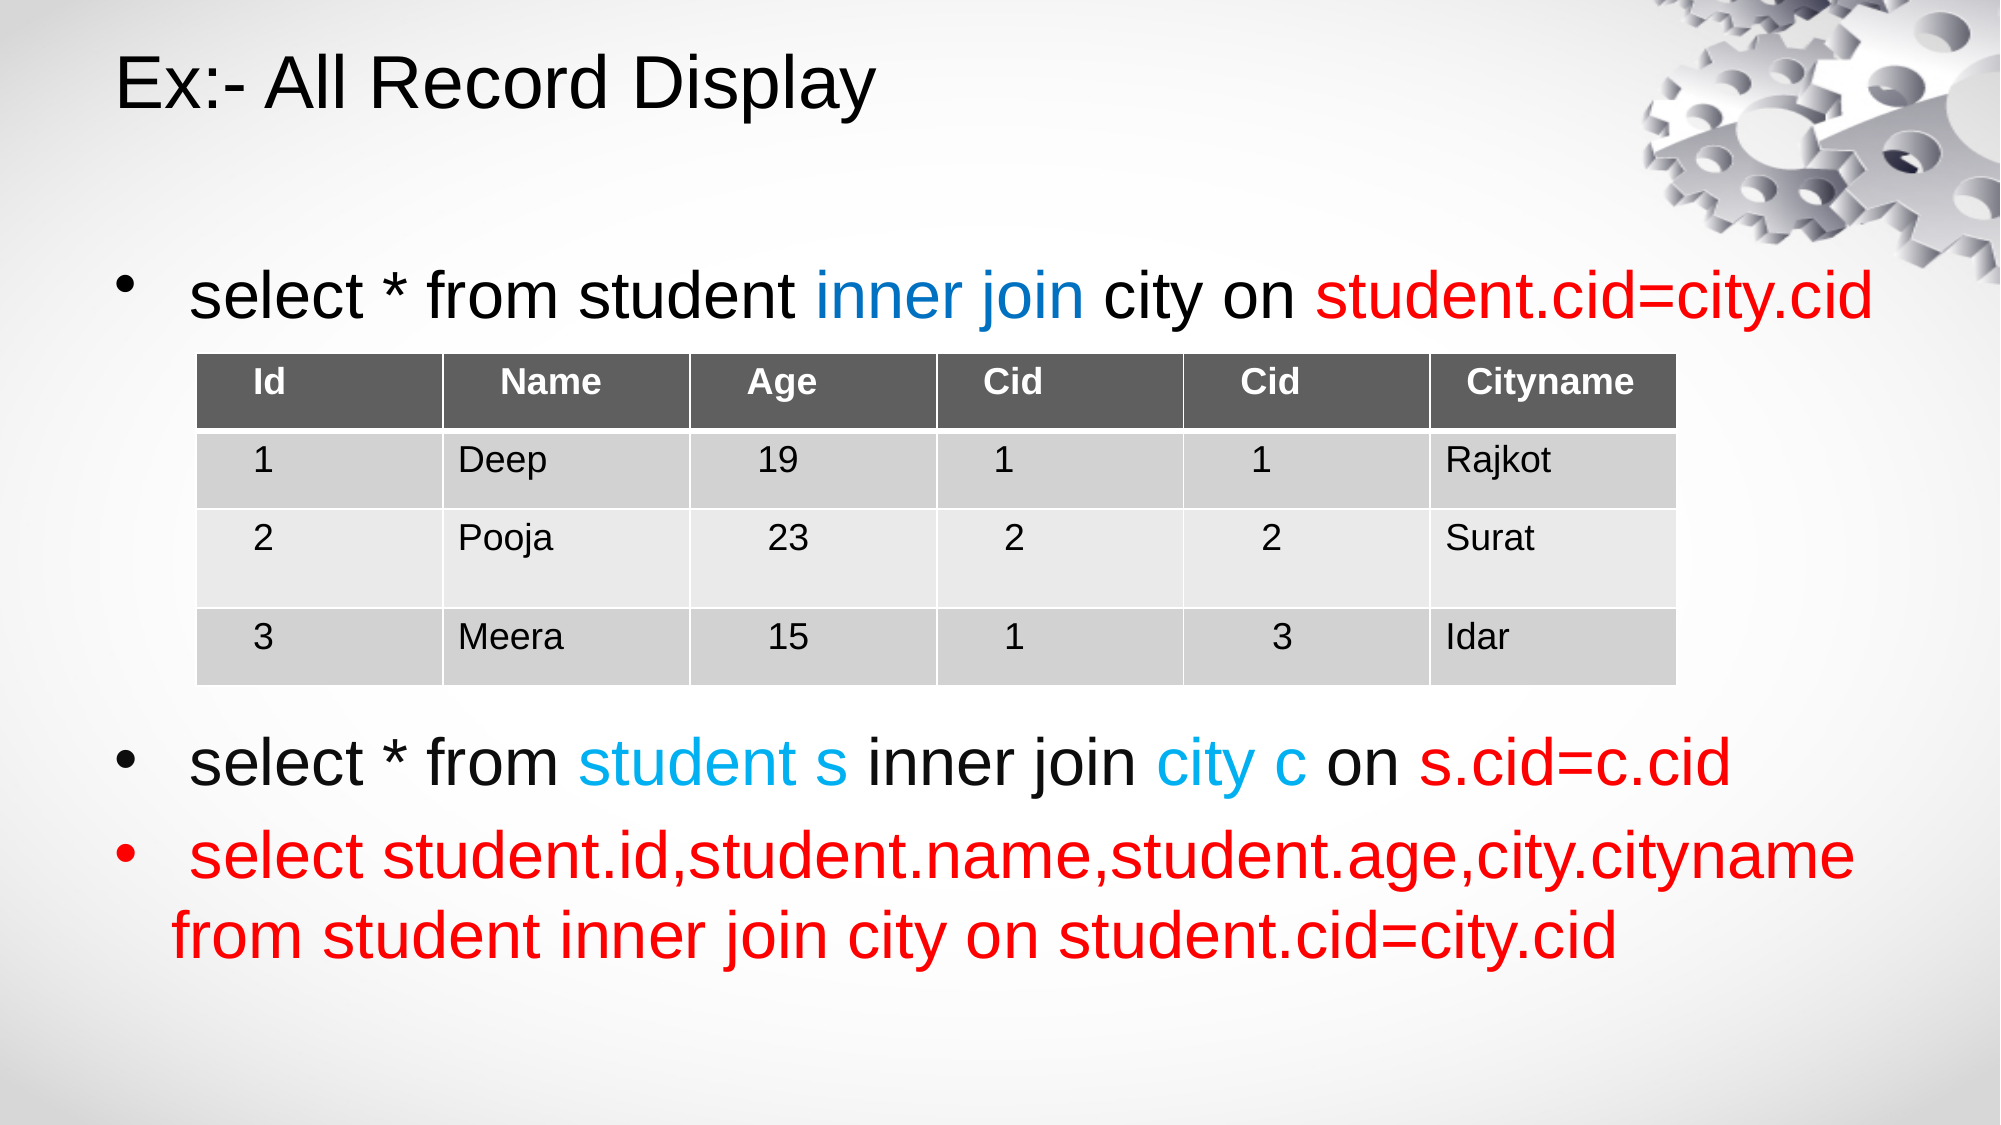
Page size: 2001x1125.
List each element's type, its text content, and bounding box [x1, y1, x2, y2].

table_cell 2 [938, 510, 1183, 607]
table_cell 3 [1184, 609, 1429, 685]
table_cell Meera [444, 609, 689, 685]
table_cell 2 [1184, 510, 1429, 607]
table_cell 1 [197, 434, 442, 508]
title Ex:- All Record Display [99, 30, 1901, 127]
table_cell Rajkot [1431, 434, 1676, 508]
table_header Name [444, 354, 689, 428]
table_cell 1 [938, 434, 1183, 508]
table_cell Pooja [444, 510, 689, 607]
table_cell Surat [1431, 510, 1676, 607]
table_cell Deep [444, 434, 689, 508]
list select * from student inner join city on student.cid=city.cid select * from student s inner join city c on s.cid=c.cid select student.id,student.name,student.age,city.cityname from student inner join city on student.cid=city.cid [99, 244, 1949, 1098]
table_cell 1 [1184, 434, 1429, 508]
table_cell 15 [691, 609, 936, 685]
table_header Cid [938, 354, 1183, 428]
table_cell 23 [691, 510, 936, 607]
table_header Id [197, 354, 442, 428]
table_cell 1 [938, 609, 1183, 685]
table_header Age [691, 354, 936, 428]
picture [0, 0, 2000, 1125]
table_header Cityname [1431, 354, 1676, 428]
table_cell 3 [197, 609, 442, 685]
table_cell 2 [197, 510, 442, 607]
table_cell Idar [1431, 609, 1676, 685]
table_cell 19 [691, 434, 936, 508]
table_header Cid [1184, 354, 1429, 428]
